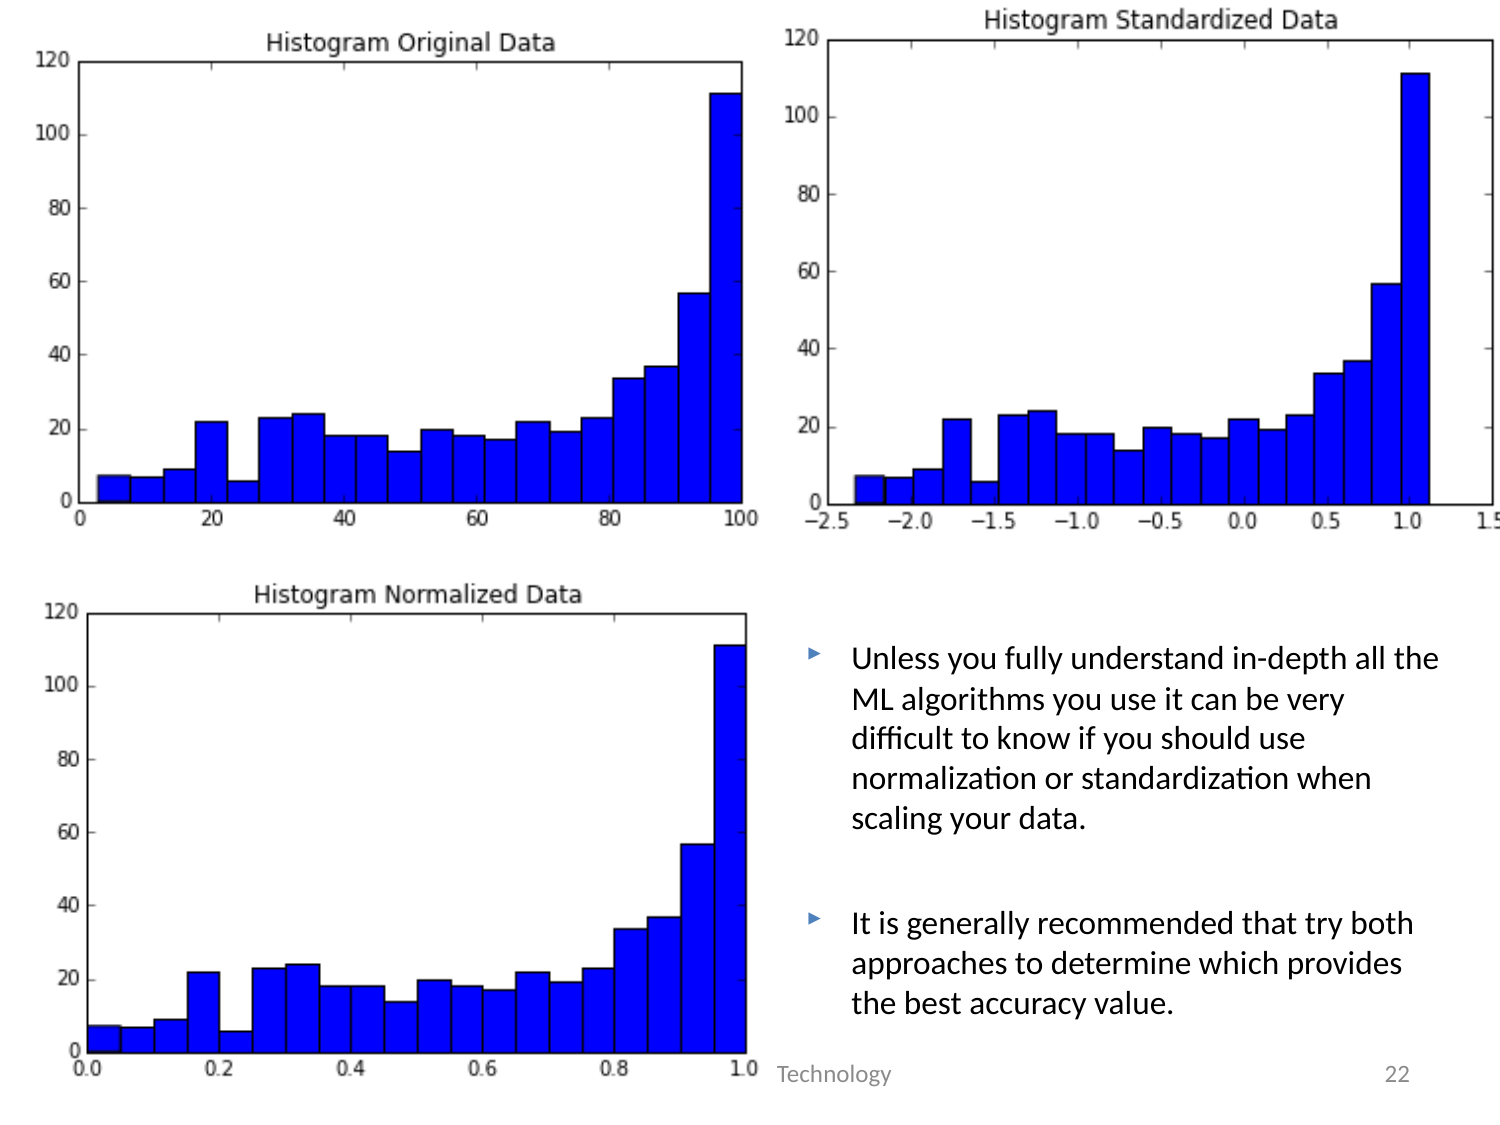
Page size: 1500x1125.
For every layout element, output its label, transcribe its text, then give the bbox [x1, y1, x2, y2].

picture [23, 0, 1500, 548]
picture [31, 570, 773, 1094]
text_box Unless you fully understand in-depth all the ML algorithms you use it can be very difficult to know if you should use normalization or standardization when scaling your data. It is generally recommended that try both approaches to determine which provides the best accuracy value. [791, 629, 1467, 1029]
footer Cork Institute of Technology [512, 1042, 988, 1103]
slide_number 22 [1074, 1042, 1425, 1103]
